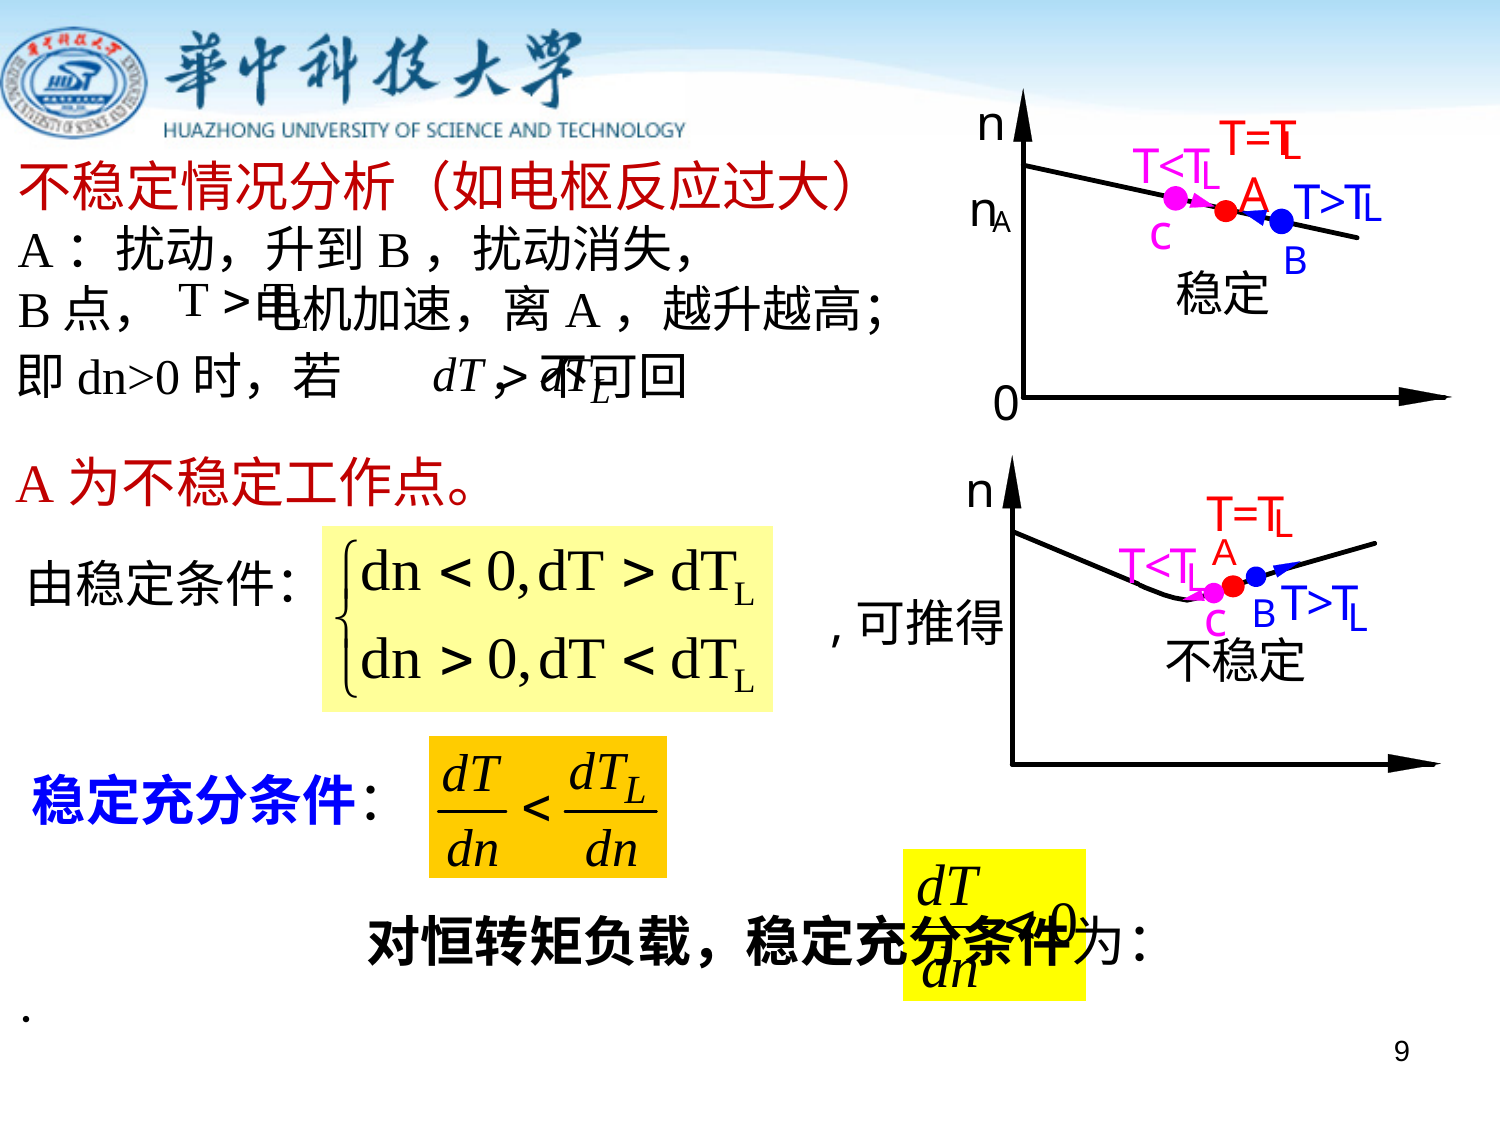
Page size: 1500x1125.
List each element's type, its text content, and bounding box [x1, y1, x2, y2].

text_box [171, 267, 319, 337]
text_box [952, 84, 1497, 832]
text_box 由稳定条件： [10, 545, 321, 621]
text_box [424, 343, 621, 412]
text_box 稳定充分条件： [16, 759, 427, 839]
text_box ,可推得 [815, 584, 952, 659]
text_box · [2, 976, 51, 1056]
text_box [429, 735, 667, 879]
text_box 不稳定情况分析（如电枢反应过大） A：扰动，升到B，扰动消失， B点， 电机加速，离A，越升越高； [2, 145, 952, 337]
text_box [321, 526, 774, 713]
picture [0, 0, 1500, 1125]
slide_number 9 [1074, 1024, 1425, 1103]
text_box A为不稳定工作点。 [0, 440, 517, 521]
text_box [903, 849, 1086, 1001]
text_box 对恒转矩负载，稳定充分条件为： [1086, 899, 1196, 980]
text_box 对恒转矩负载，稳定充分条件为： [351, 899, 903, 980]
text_box 即dn>0时，若 ，不可回 [0, 337, 952, 458]
